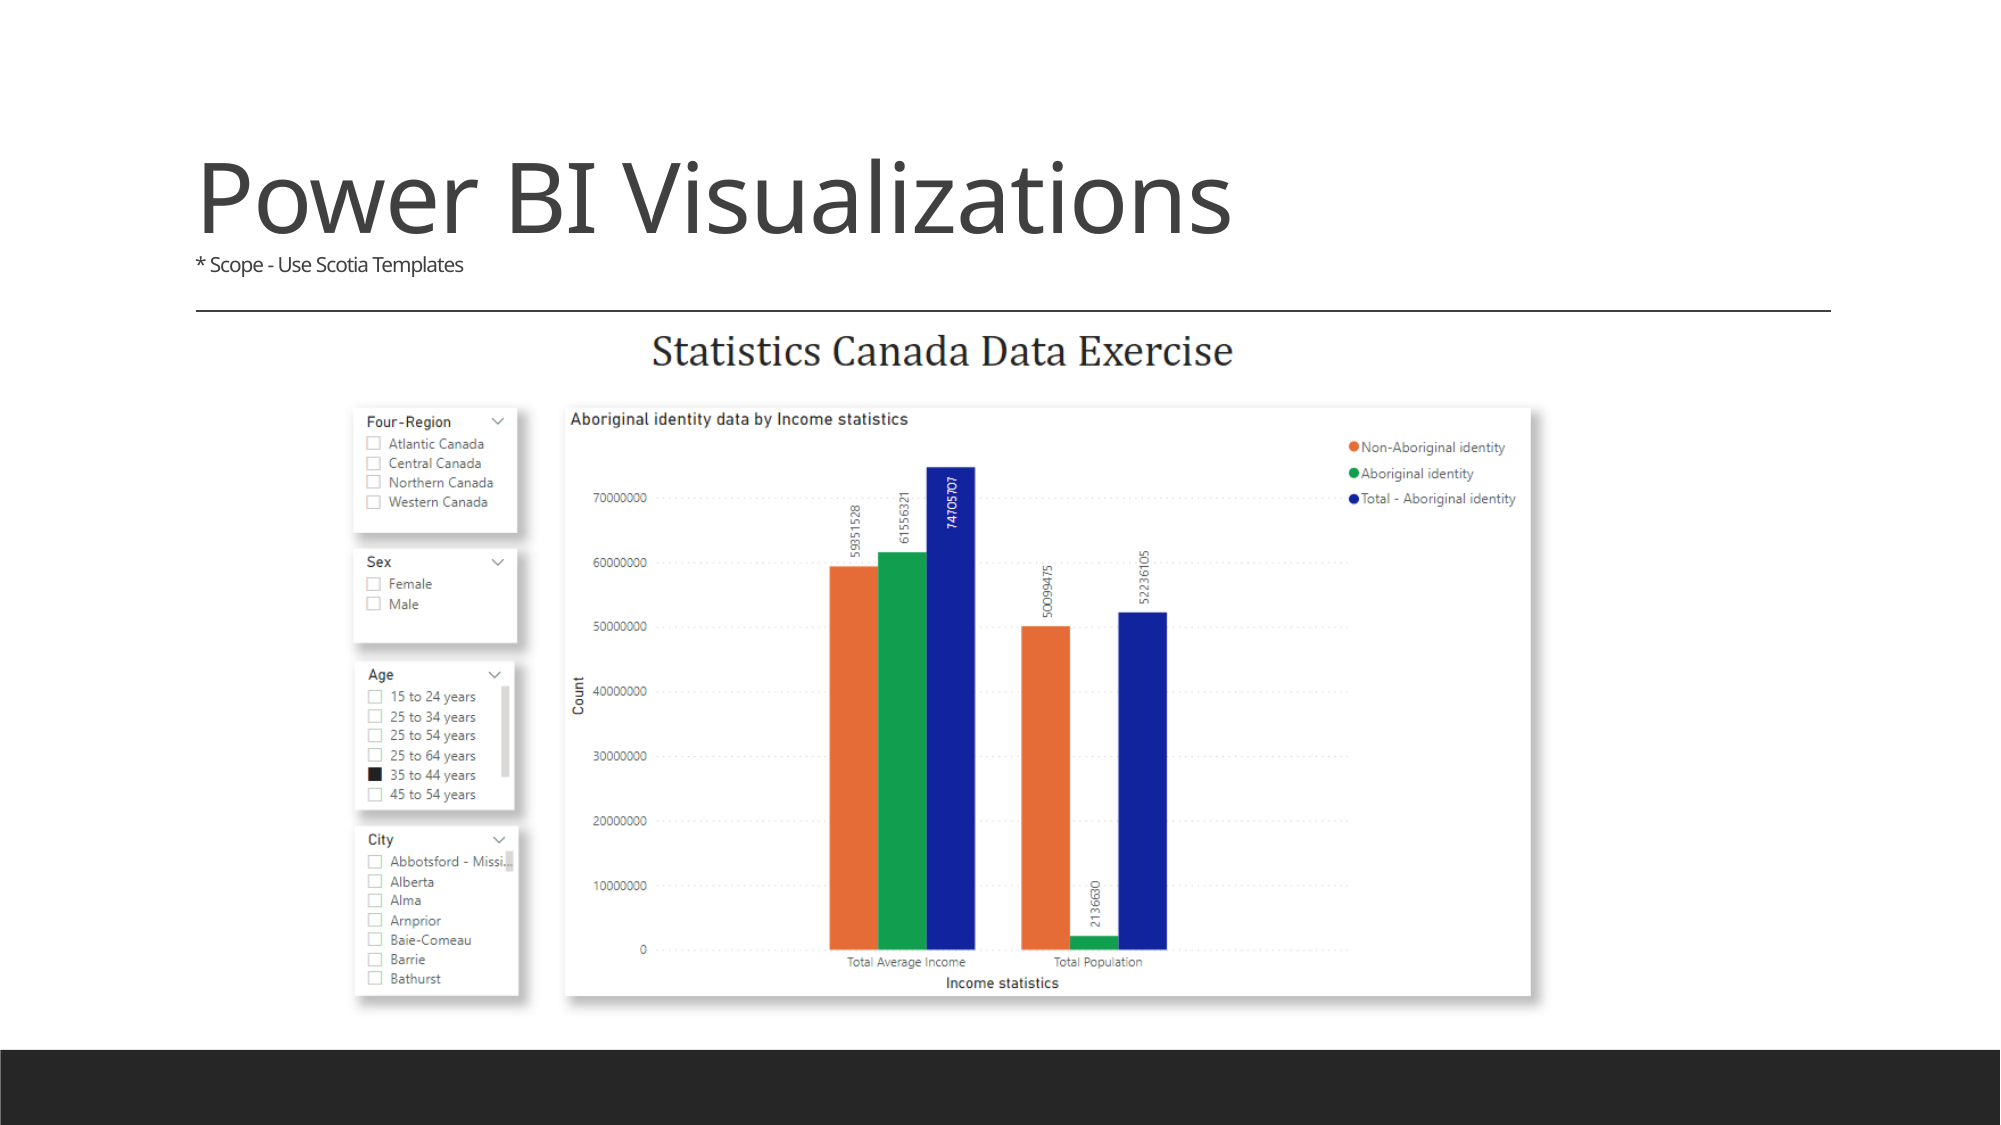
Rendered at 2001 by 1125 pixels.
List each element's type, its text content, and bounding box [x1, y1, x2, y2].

title Power BI Visualizations * Scope - Use Scotia Templates [180, 47, 1830, 285]
picture [296, 321, 1561, 1026]
